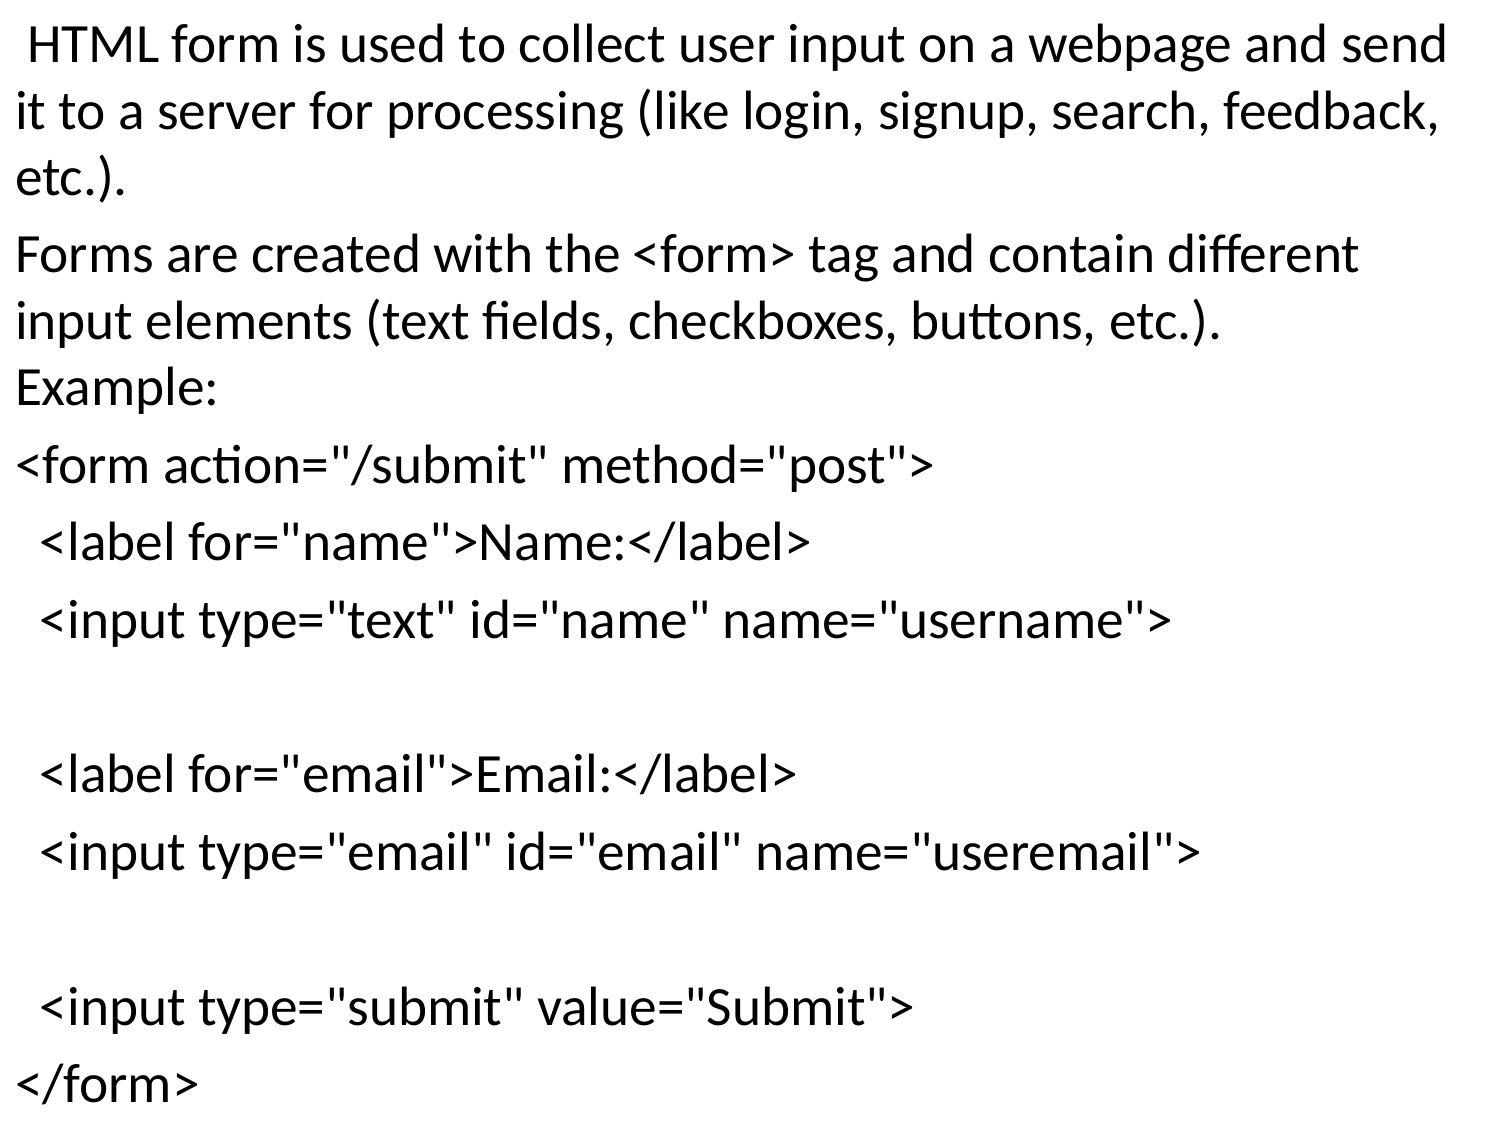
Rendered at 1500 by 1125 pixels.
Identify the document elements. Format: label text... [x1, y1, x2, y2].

list HTML form is used to collect user input on a webpage and send it to a server for processing (like login, signup, search, feedback, etc.). Forms are created with the <form> tag and contain different input elements (text fields, checkboxes, buttons, etc.). Example: <form action="/submit" method="post"> <label for="name">Name:</label> <input type="text" id="name" name="username"> <label for="email">Email:</label> <input type="email" id="email" name="useremail"> <input type="submit" value="Submit"> </form> [0, 0, 1500, 1125]
